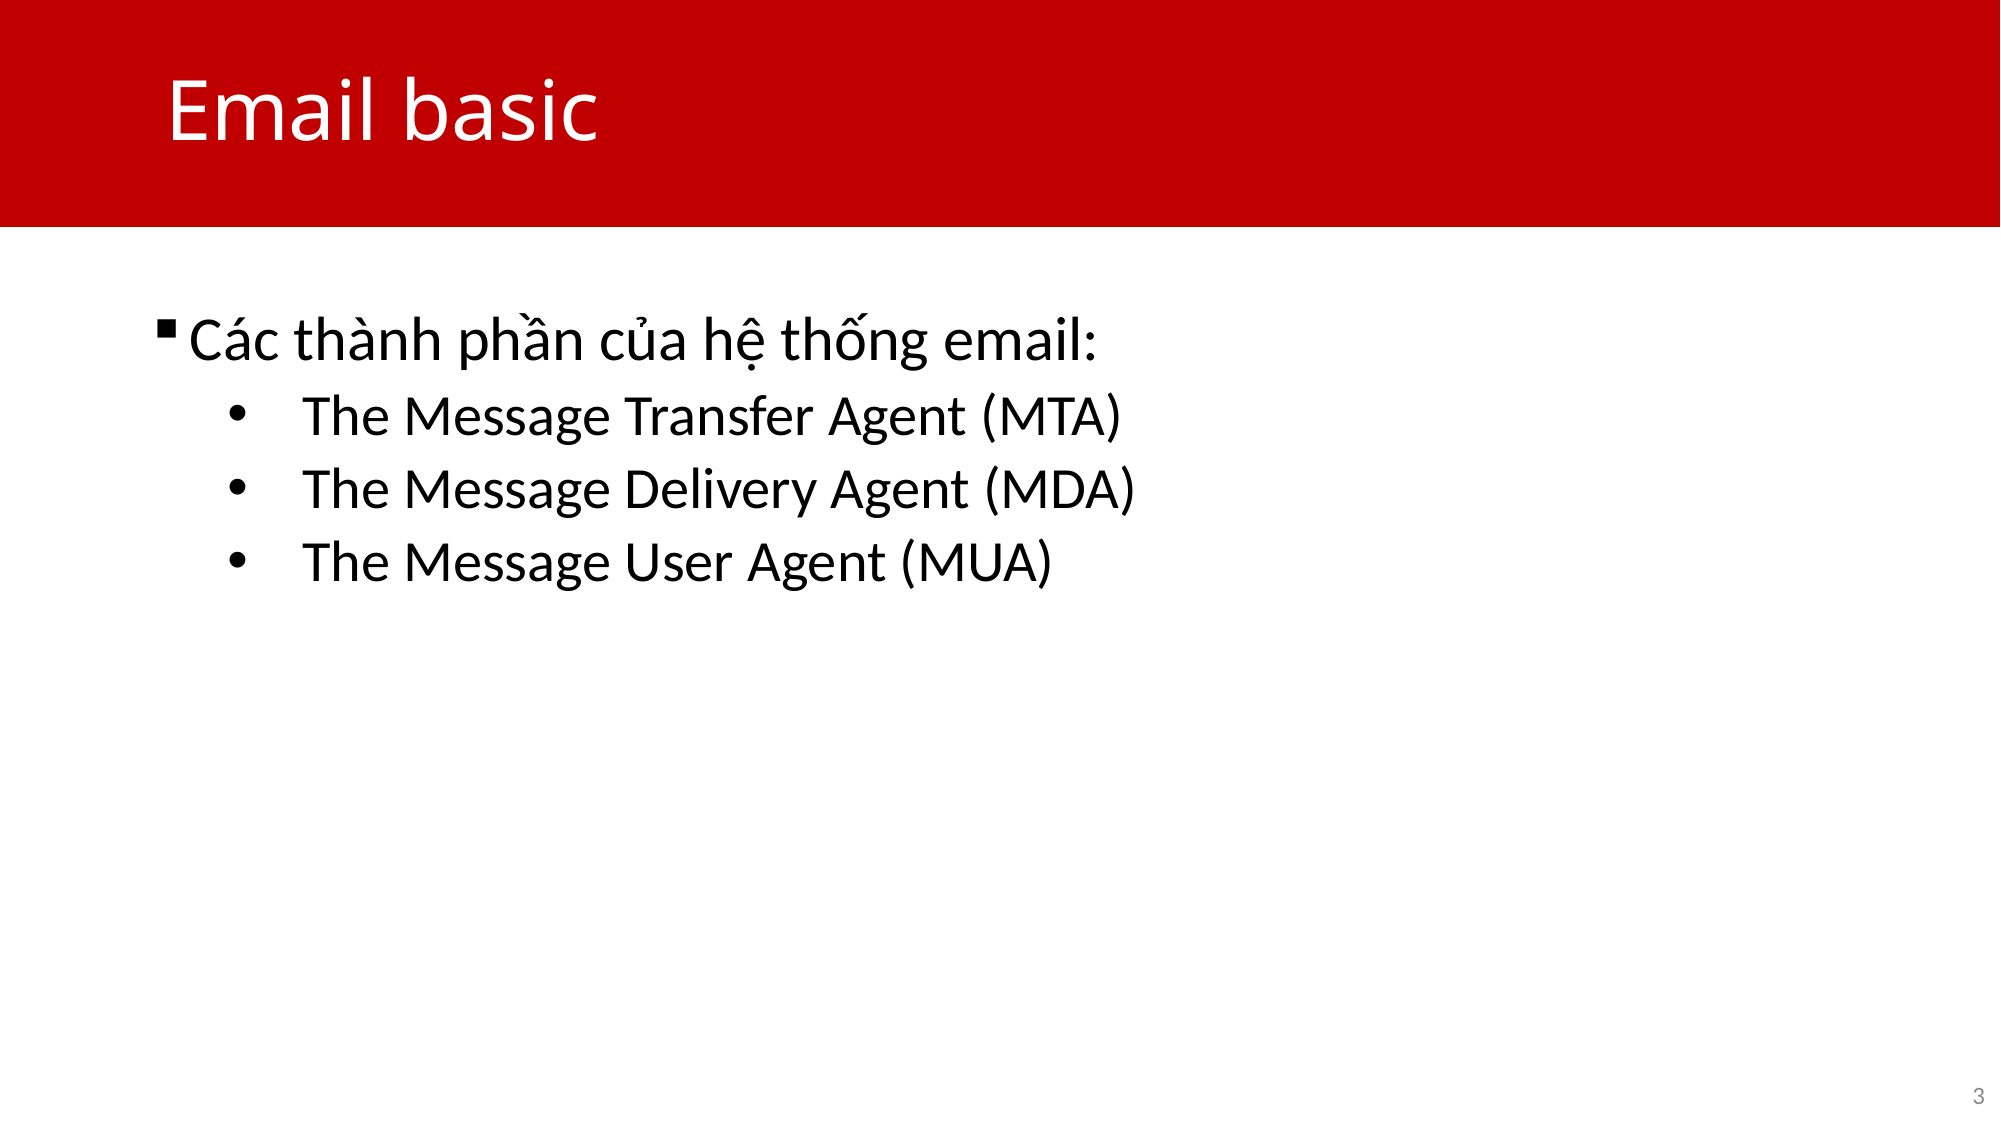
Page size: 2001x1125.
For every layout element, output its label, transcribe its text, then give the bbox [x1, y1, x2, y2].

title Email basic [0, 0, 2000, 227]
slide_number 3 [1550, 1065, 2000, 1125]
list Các thành phần của hệ thống email: The Message Transfer Agent (MTA) The Message Delivery Agent (MDA) The Message User Agent (MUA) [137, 299, 1863, 1014]
